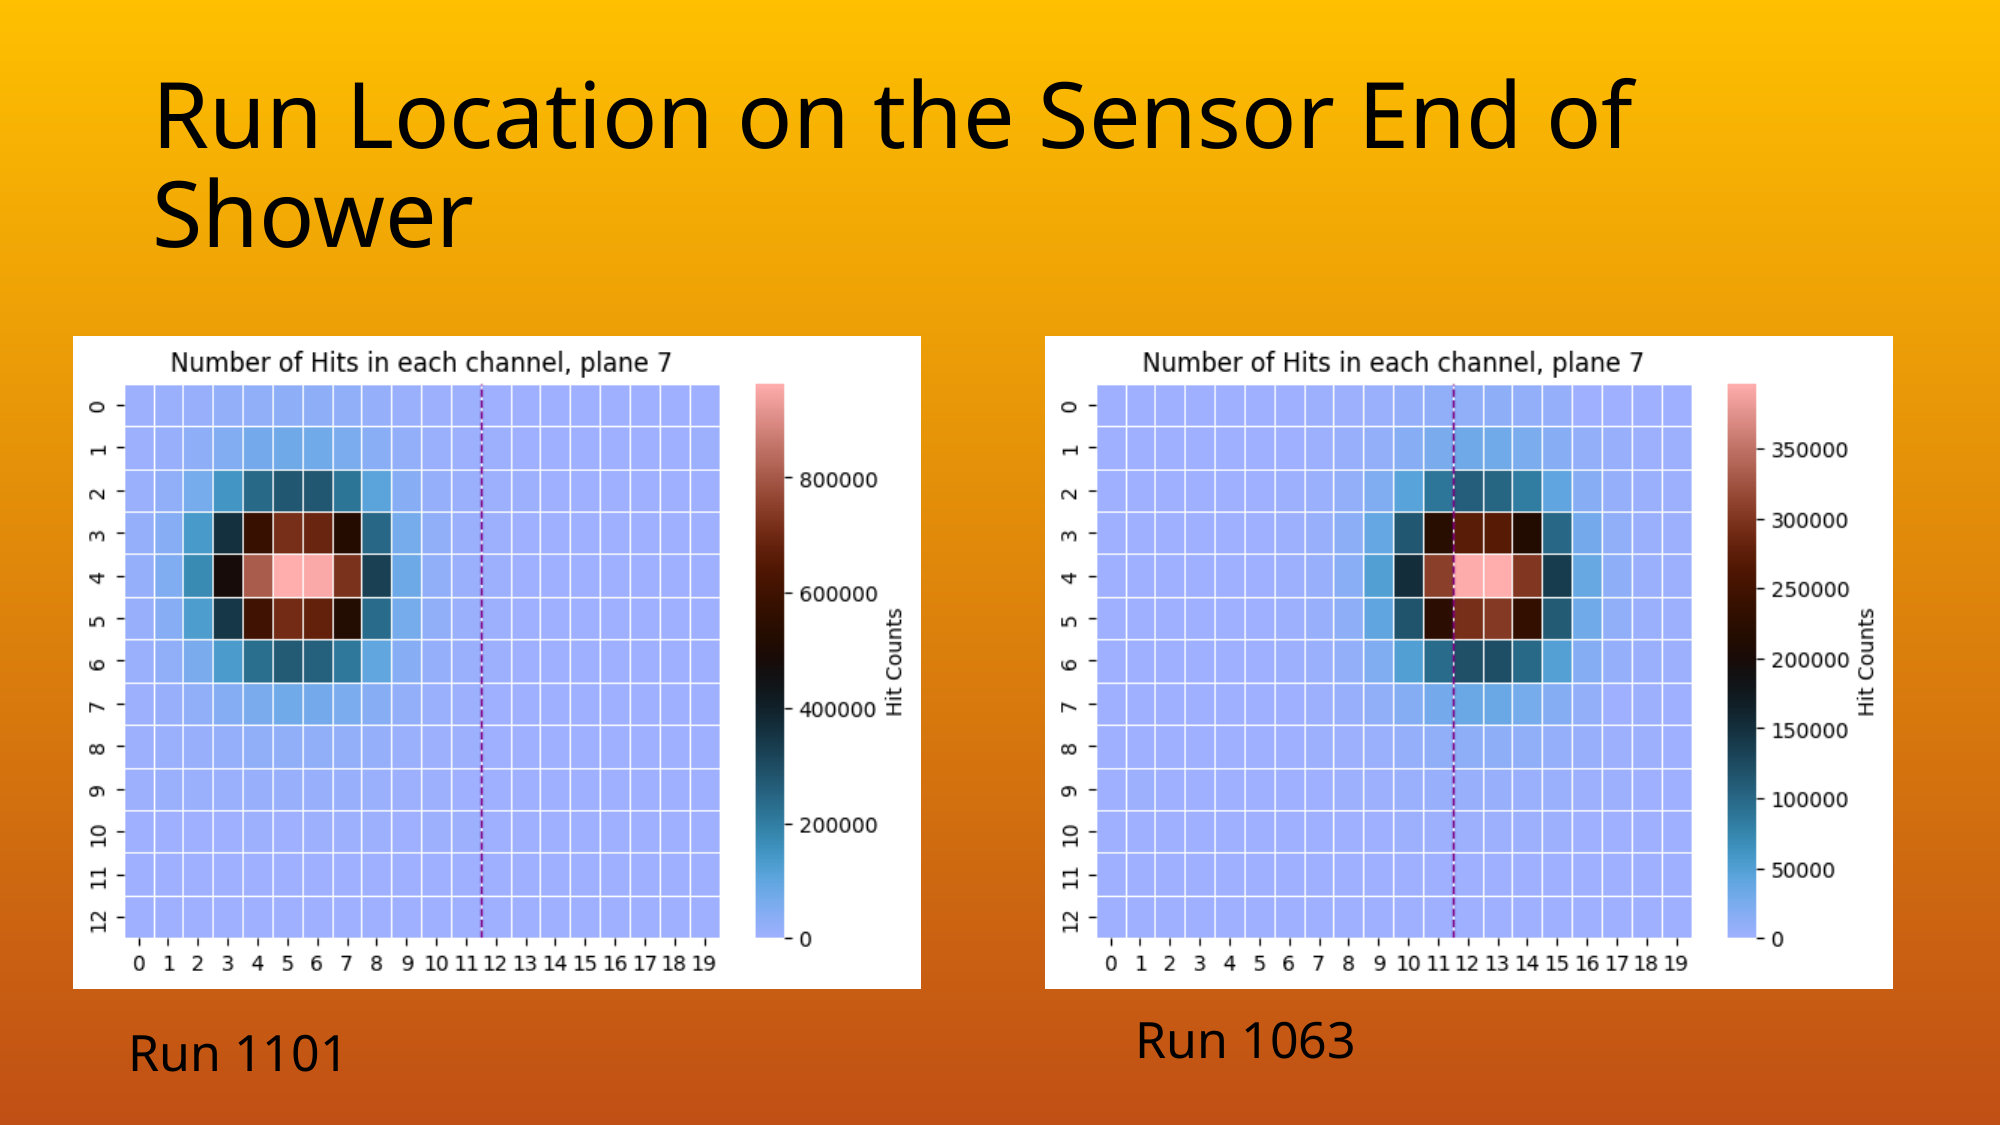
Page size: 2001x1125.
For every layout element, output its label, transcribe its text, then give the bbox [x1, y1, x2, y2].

picture [72, 335, 922, 990]
text_box Run 1101 [113, 990, 883, 1122]
title Run Location on the Sensor End of Shower [137, 59, 1863, 278]
picture [1044, 335, 1894, 990]
text_box Run 1063 [1120, 990, 1890, 1109]
